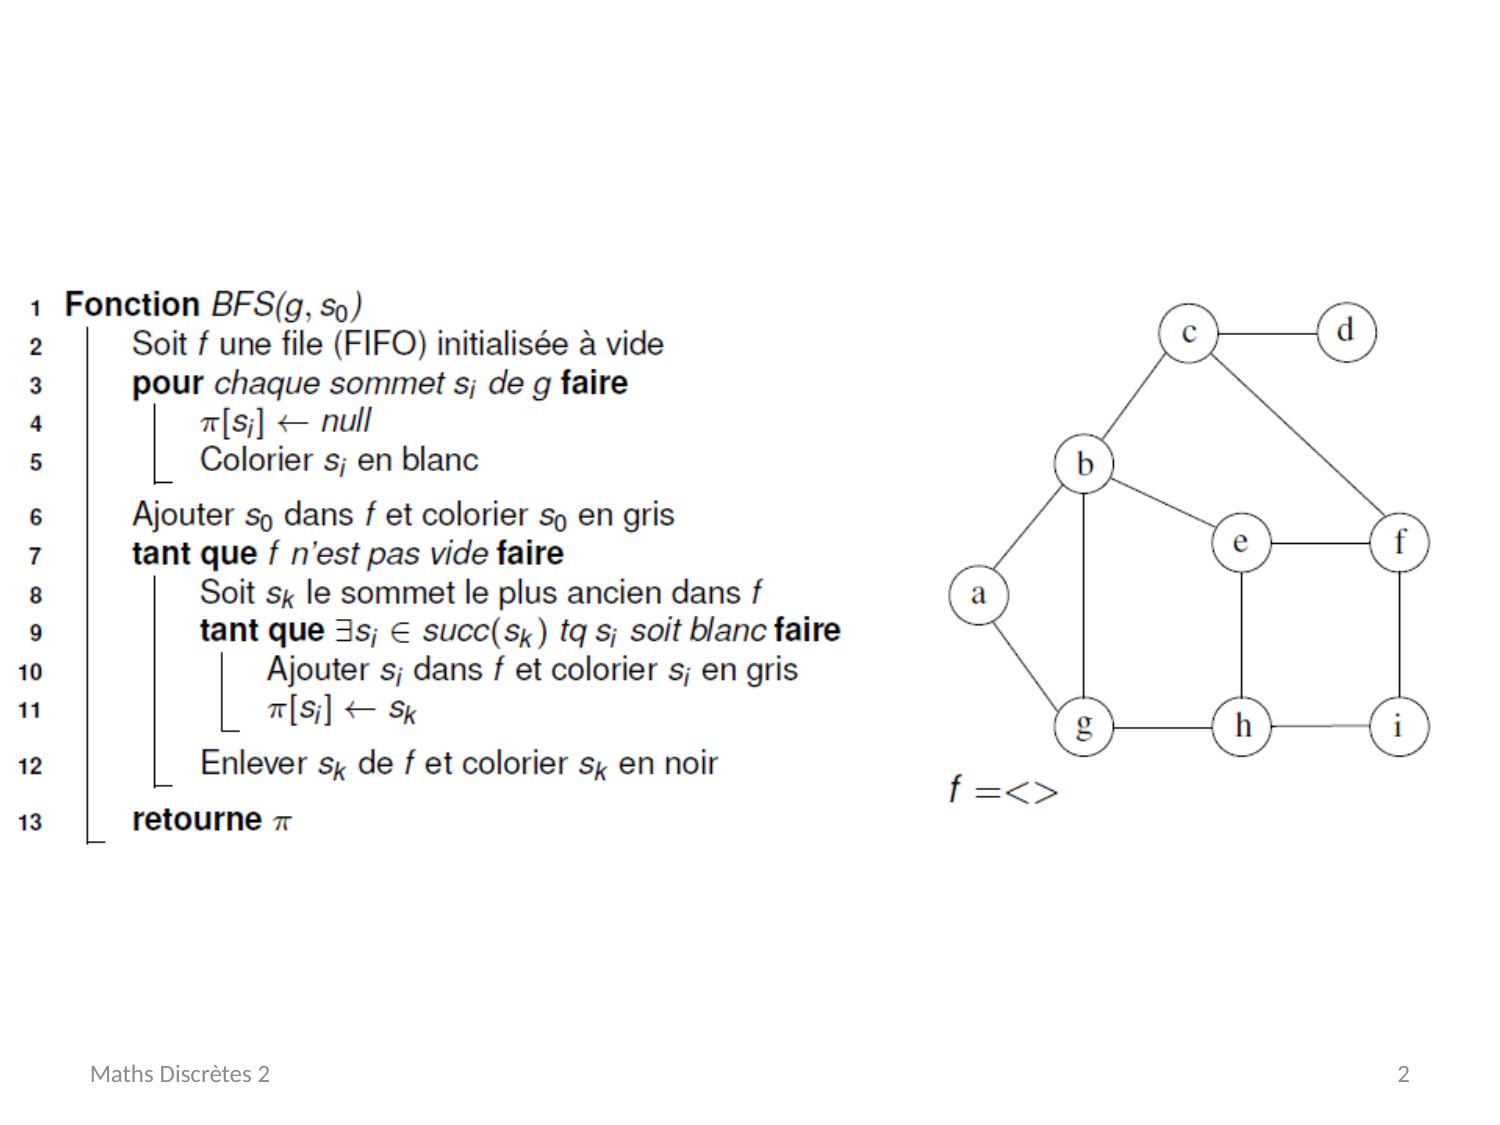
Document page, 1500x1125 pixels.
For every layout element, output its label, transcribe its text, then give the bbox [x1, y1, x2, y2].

slide_number Maths Discrètes 2 [75, 1042, 425, 1103]
slide_number 2 [1074, 1042, 1425, 1103]
picture [18, 238, 1482, 887]
